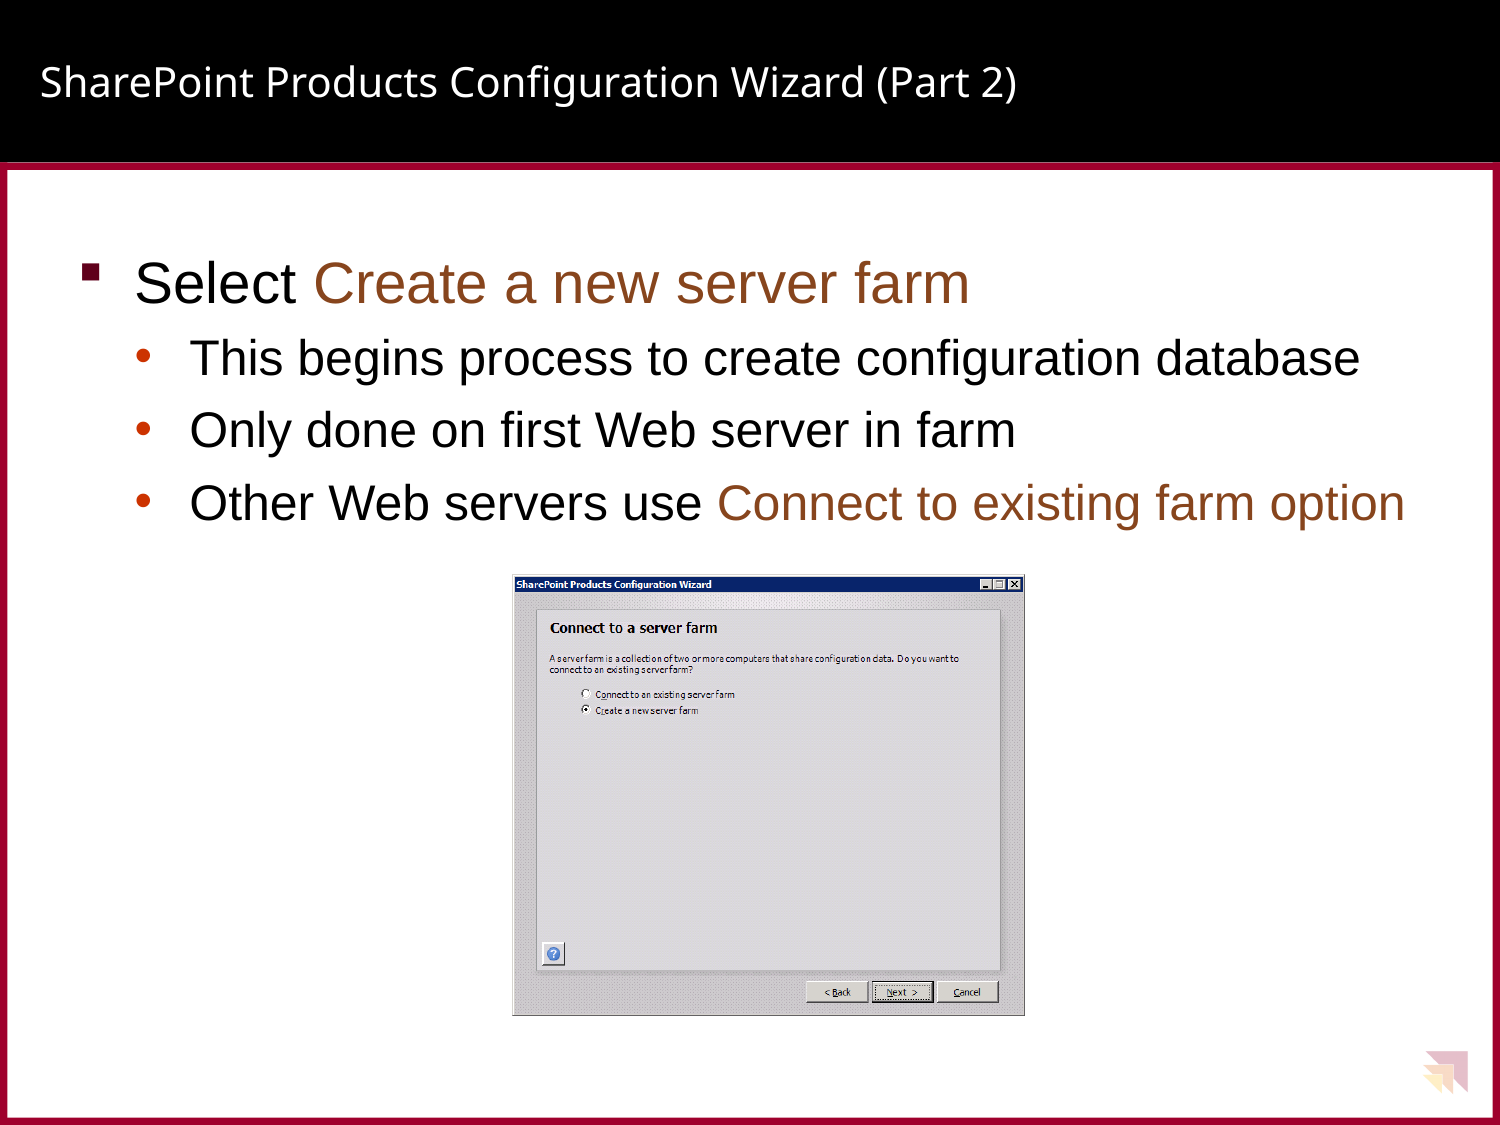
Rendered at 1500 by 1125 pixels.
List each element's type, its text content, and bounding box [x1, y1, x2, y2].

title SharePoint Products Configuration Wizard (Part 2) [24, 12, 1438, 150]
list Select Create a new server farm This begins process to create configuration database Only done on first Web server in farm Other Web servers use Connect to existing farm option [62, 237, 1438, 1088]
picture [512, 574, 1026, 1016]
